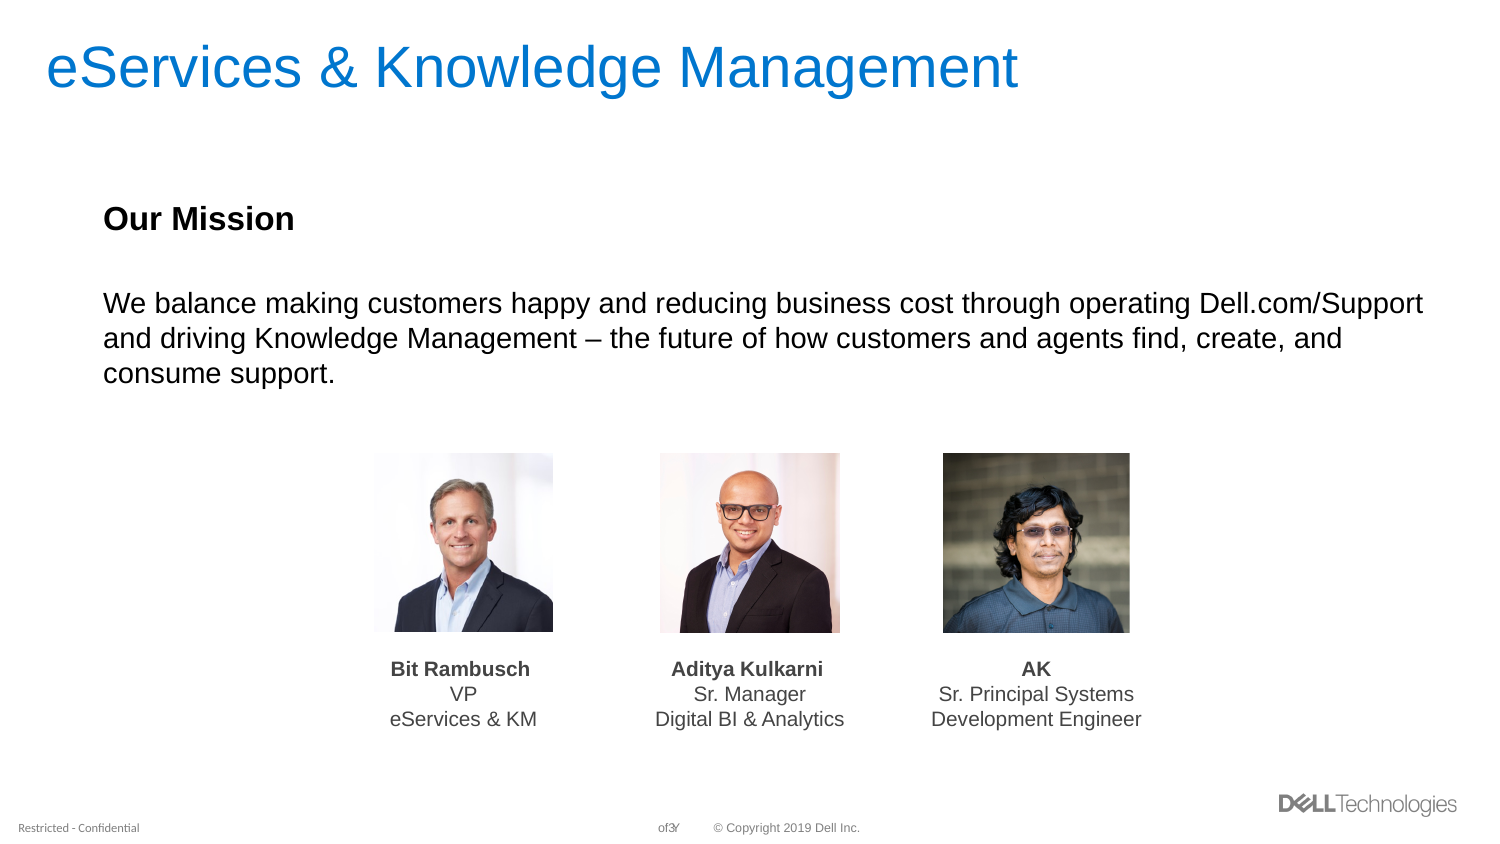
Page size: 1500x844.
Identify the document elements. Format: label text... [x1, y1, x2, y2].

title eServices & Knowledge Management [46, 37, 1454, 102]
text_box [354, 453, 1146, 732]
picture [1279, 793, 1457, 817]
list Our Mission We balance making customers happy and reducing business cost through operating Dell.com/Support and driving Knowledge Management – the future of how customers and agents find, create, and consume support. [46, 196, 1454, 741]
